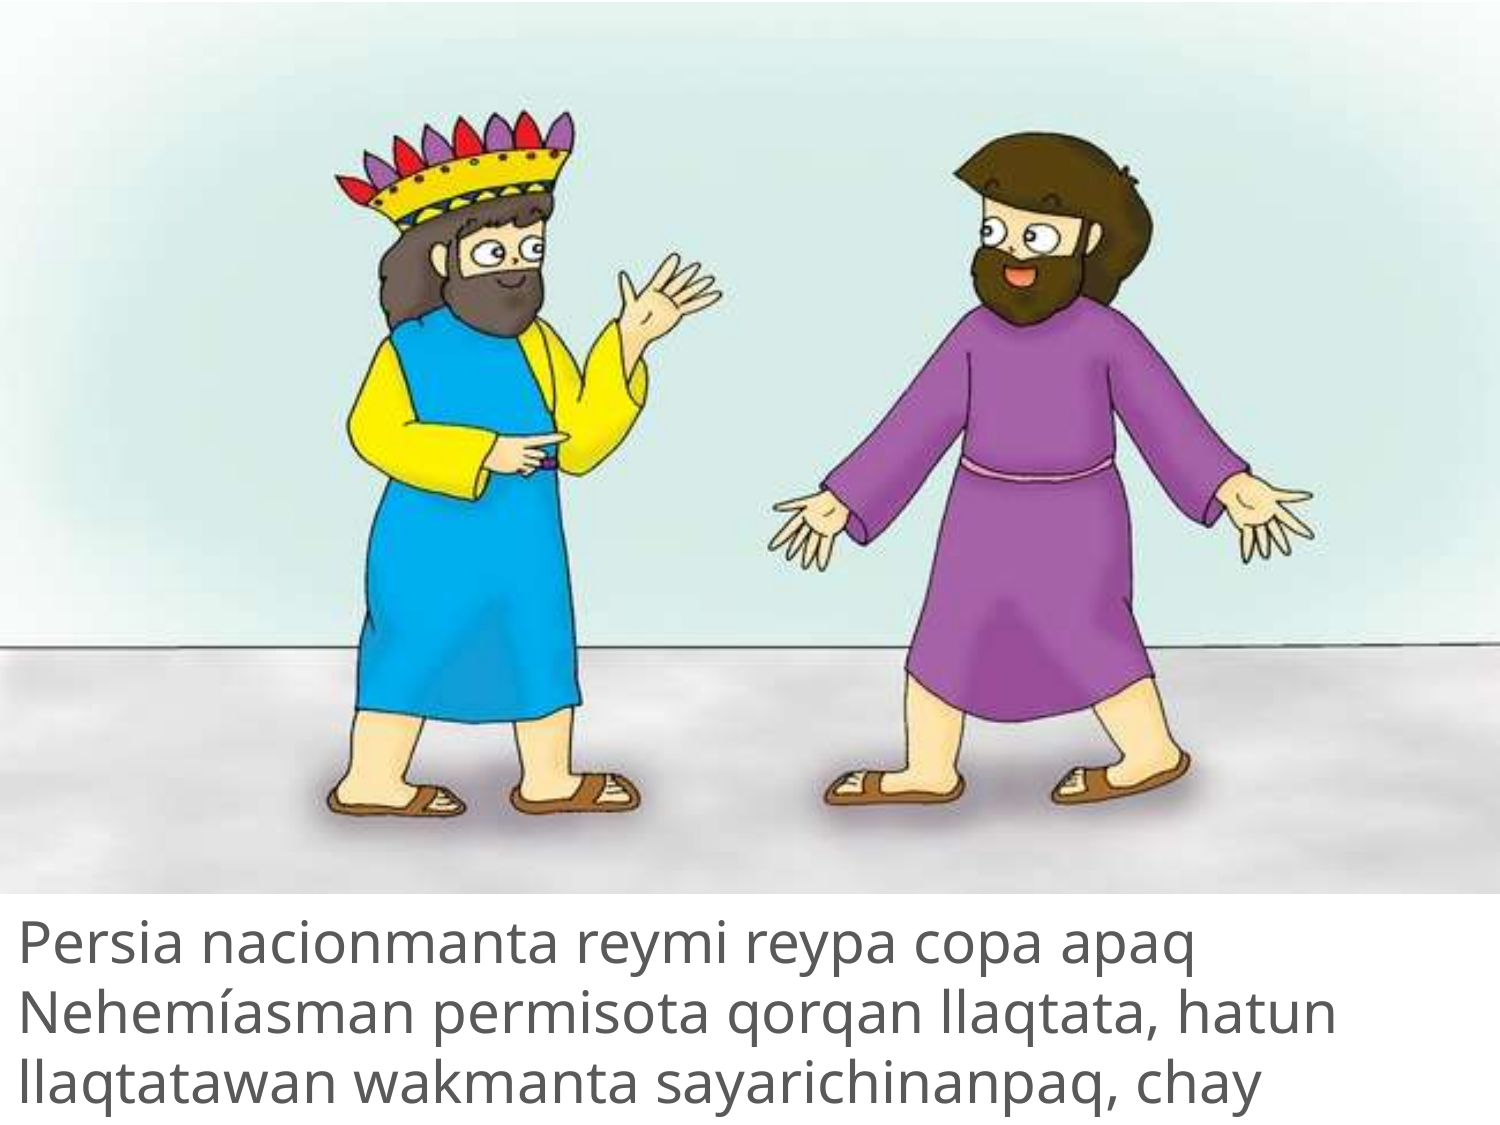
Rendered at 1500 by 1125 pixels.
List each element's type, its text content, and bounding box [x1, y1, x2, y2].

picture [0, 1, 1500, 894]
text_box Persia nacionmanta reymi reypa copa apaq Nehemíasman permisota qorqan llaqtata, hatun llaqtatawan wakmanta sayarichinanpaq, chay llaqtaqa thunisqañan kasharqan. [2, 901, 1474, 1125]
